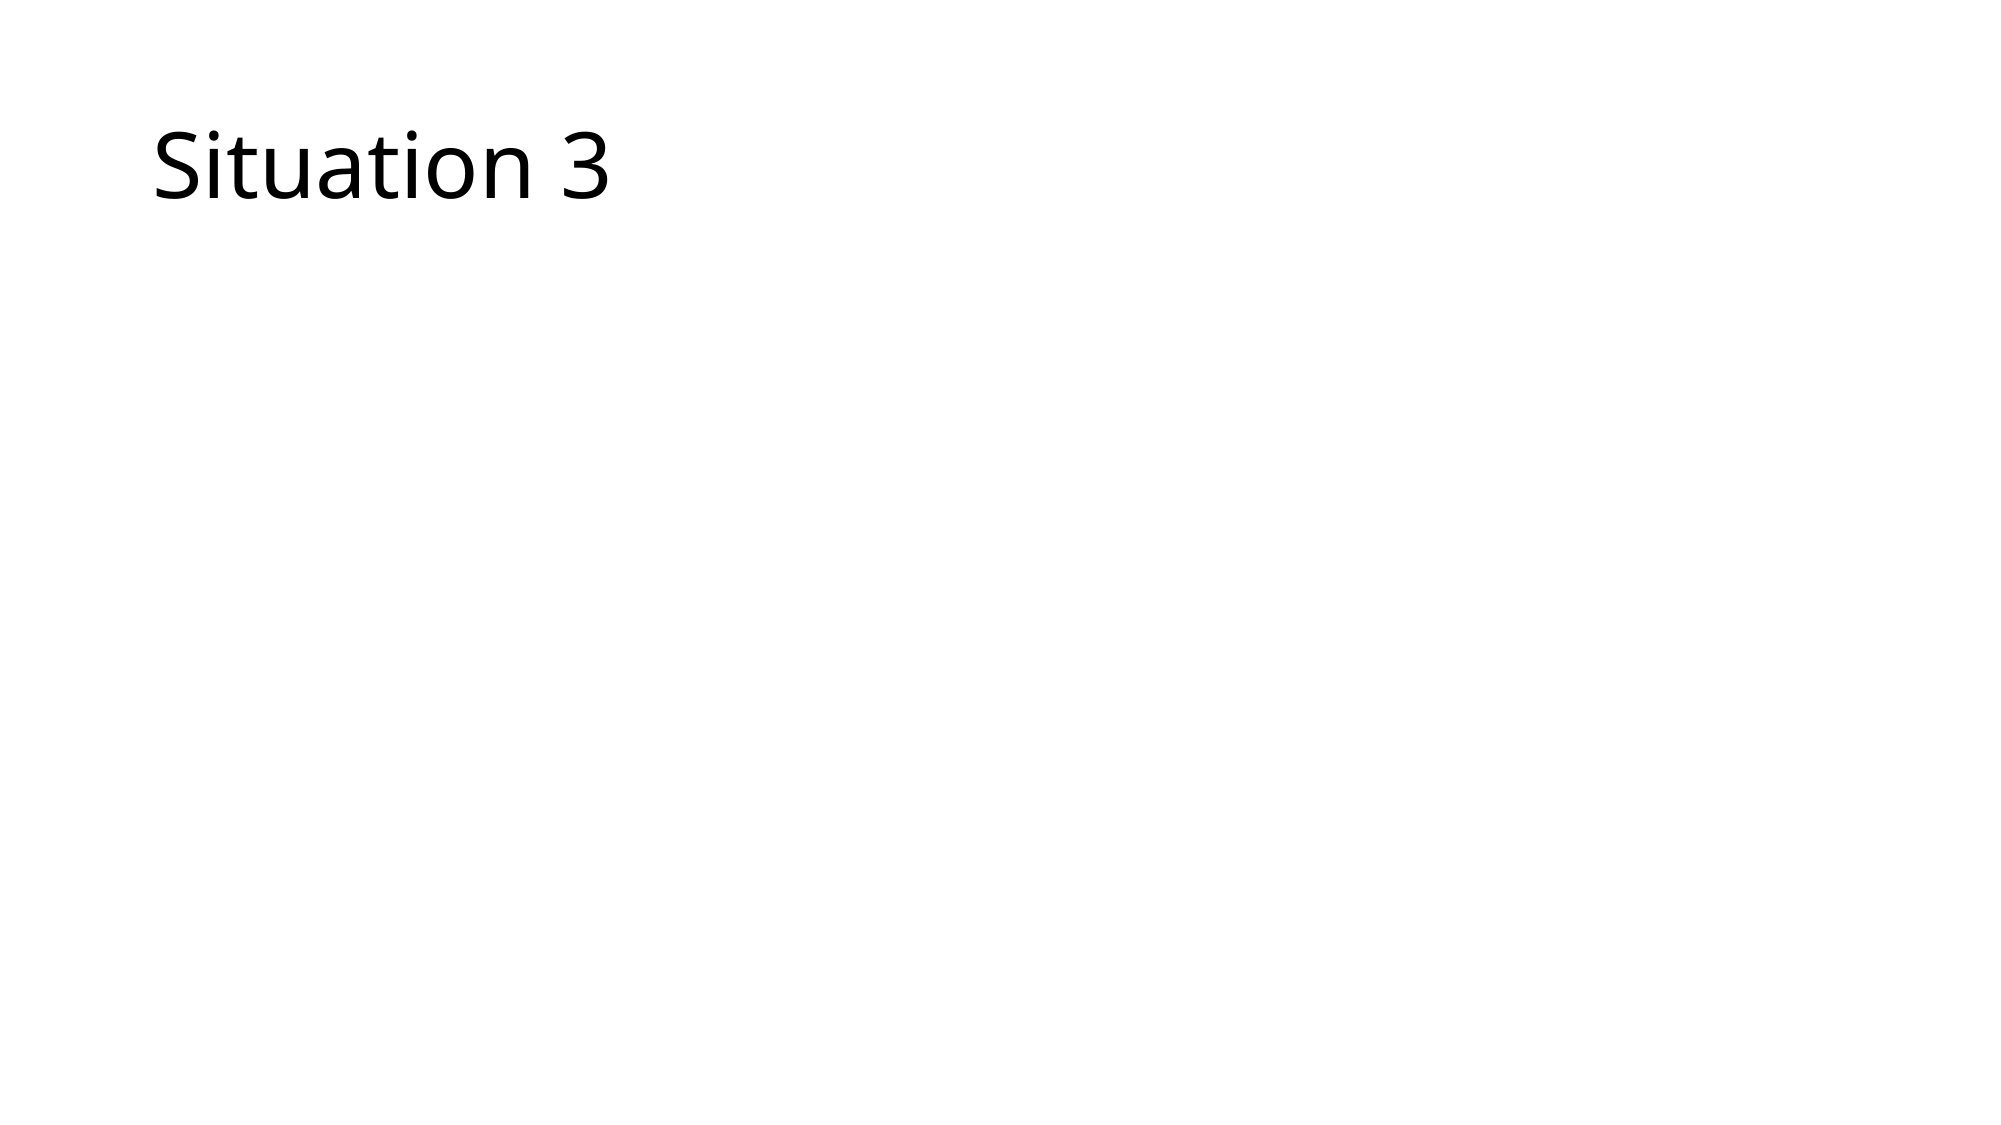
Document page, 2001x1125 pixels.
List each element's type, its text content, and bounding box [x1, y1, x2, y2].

title Situation 3 [137, 59, 1863, 278]
